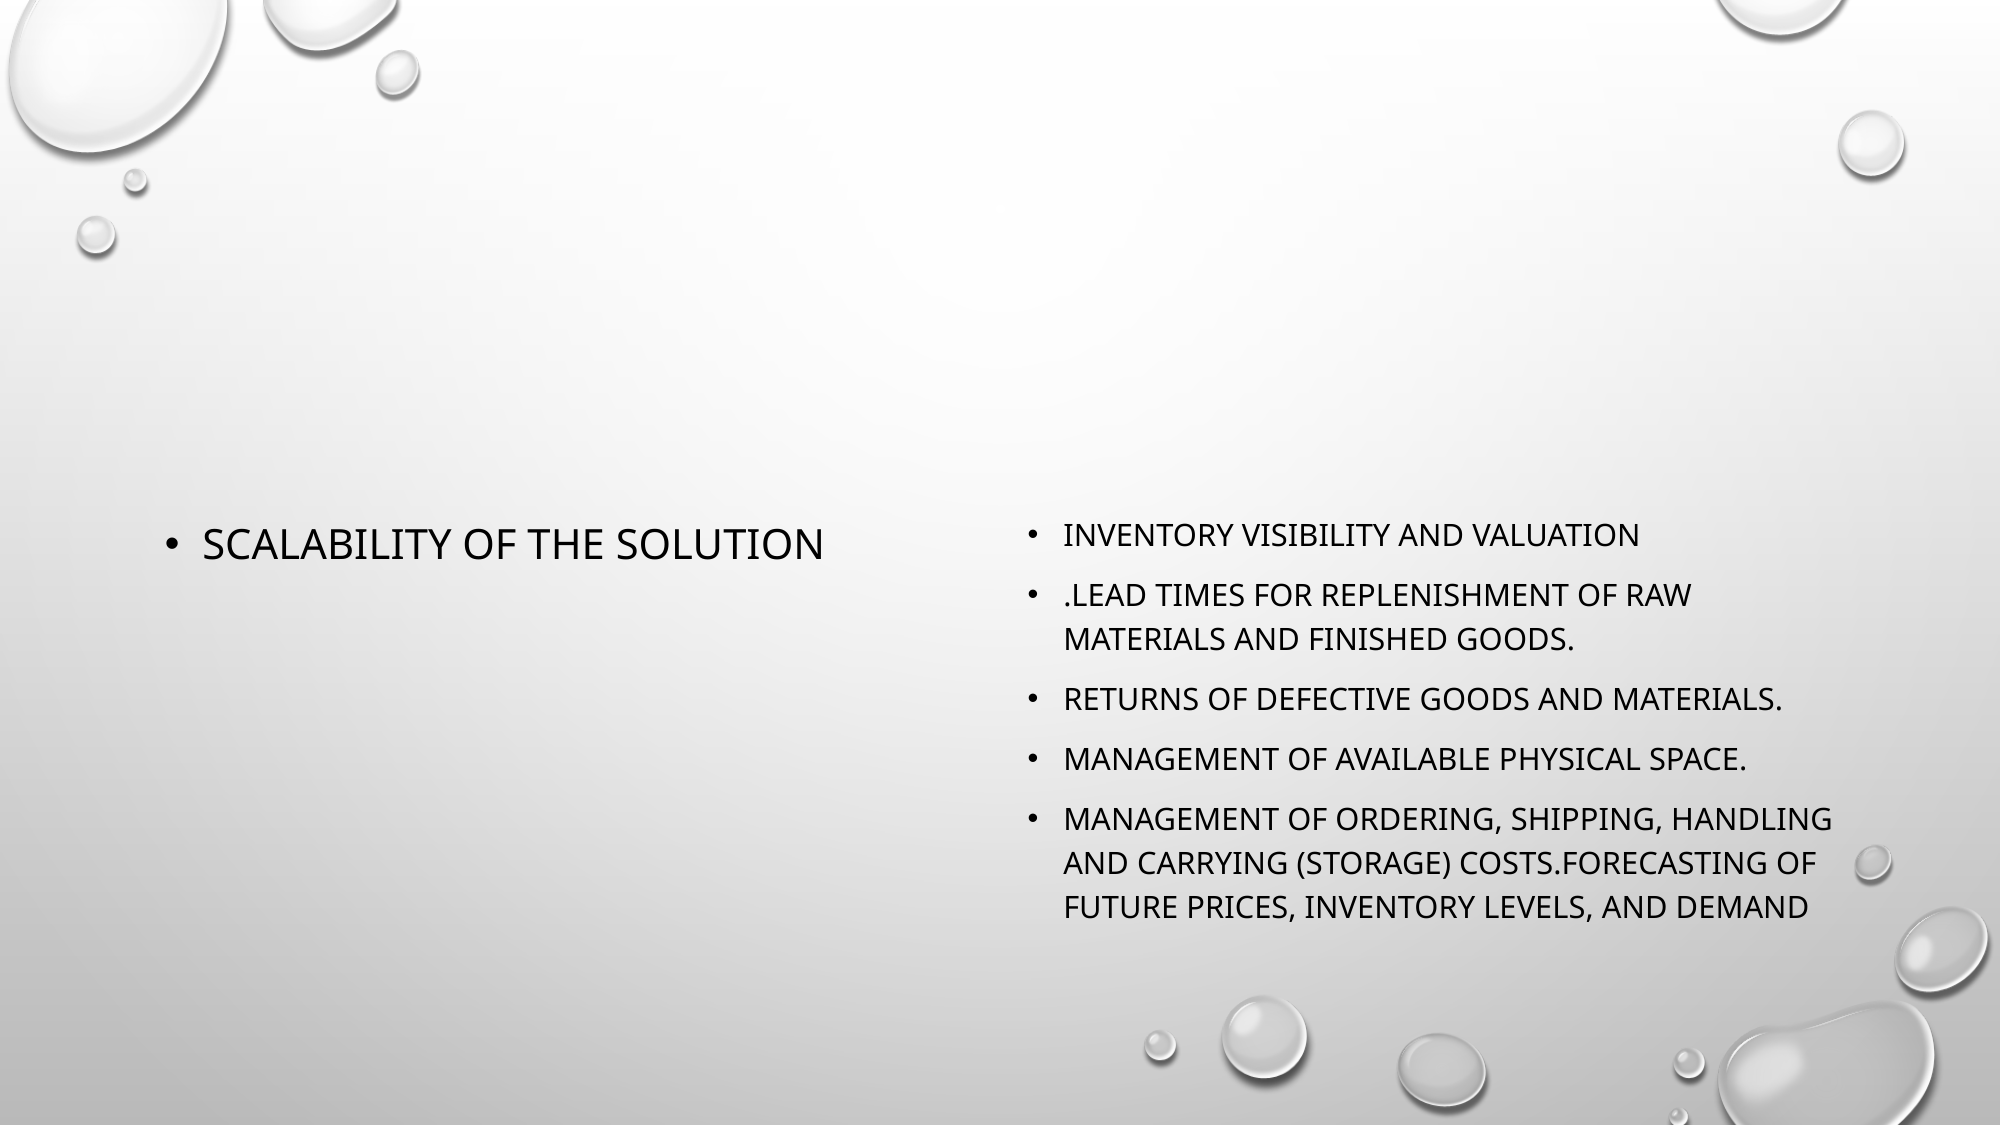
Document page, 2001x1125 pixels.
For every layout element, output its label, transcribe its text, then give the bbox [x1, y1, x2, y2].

list Scalability of the solution [149, 500, 988, 950]
picture [0, 0, 2000, 1125]
list Inventory visibility and valuation .Lead times for replenishment of raw materials and finished goods. Returns of defective goods and materials. Management of available physical space. Management of ordering, shipping, handling and carrying (storage) costs.Forecasting of future prices, inventory levels, and demand [1012, 500, 1850, 950]
